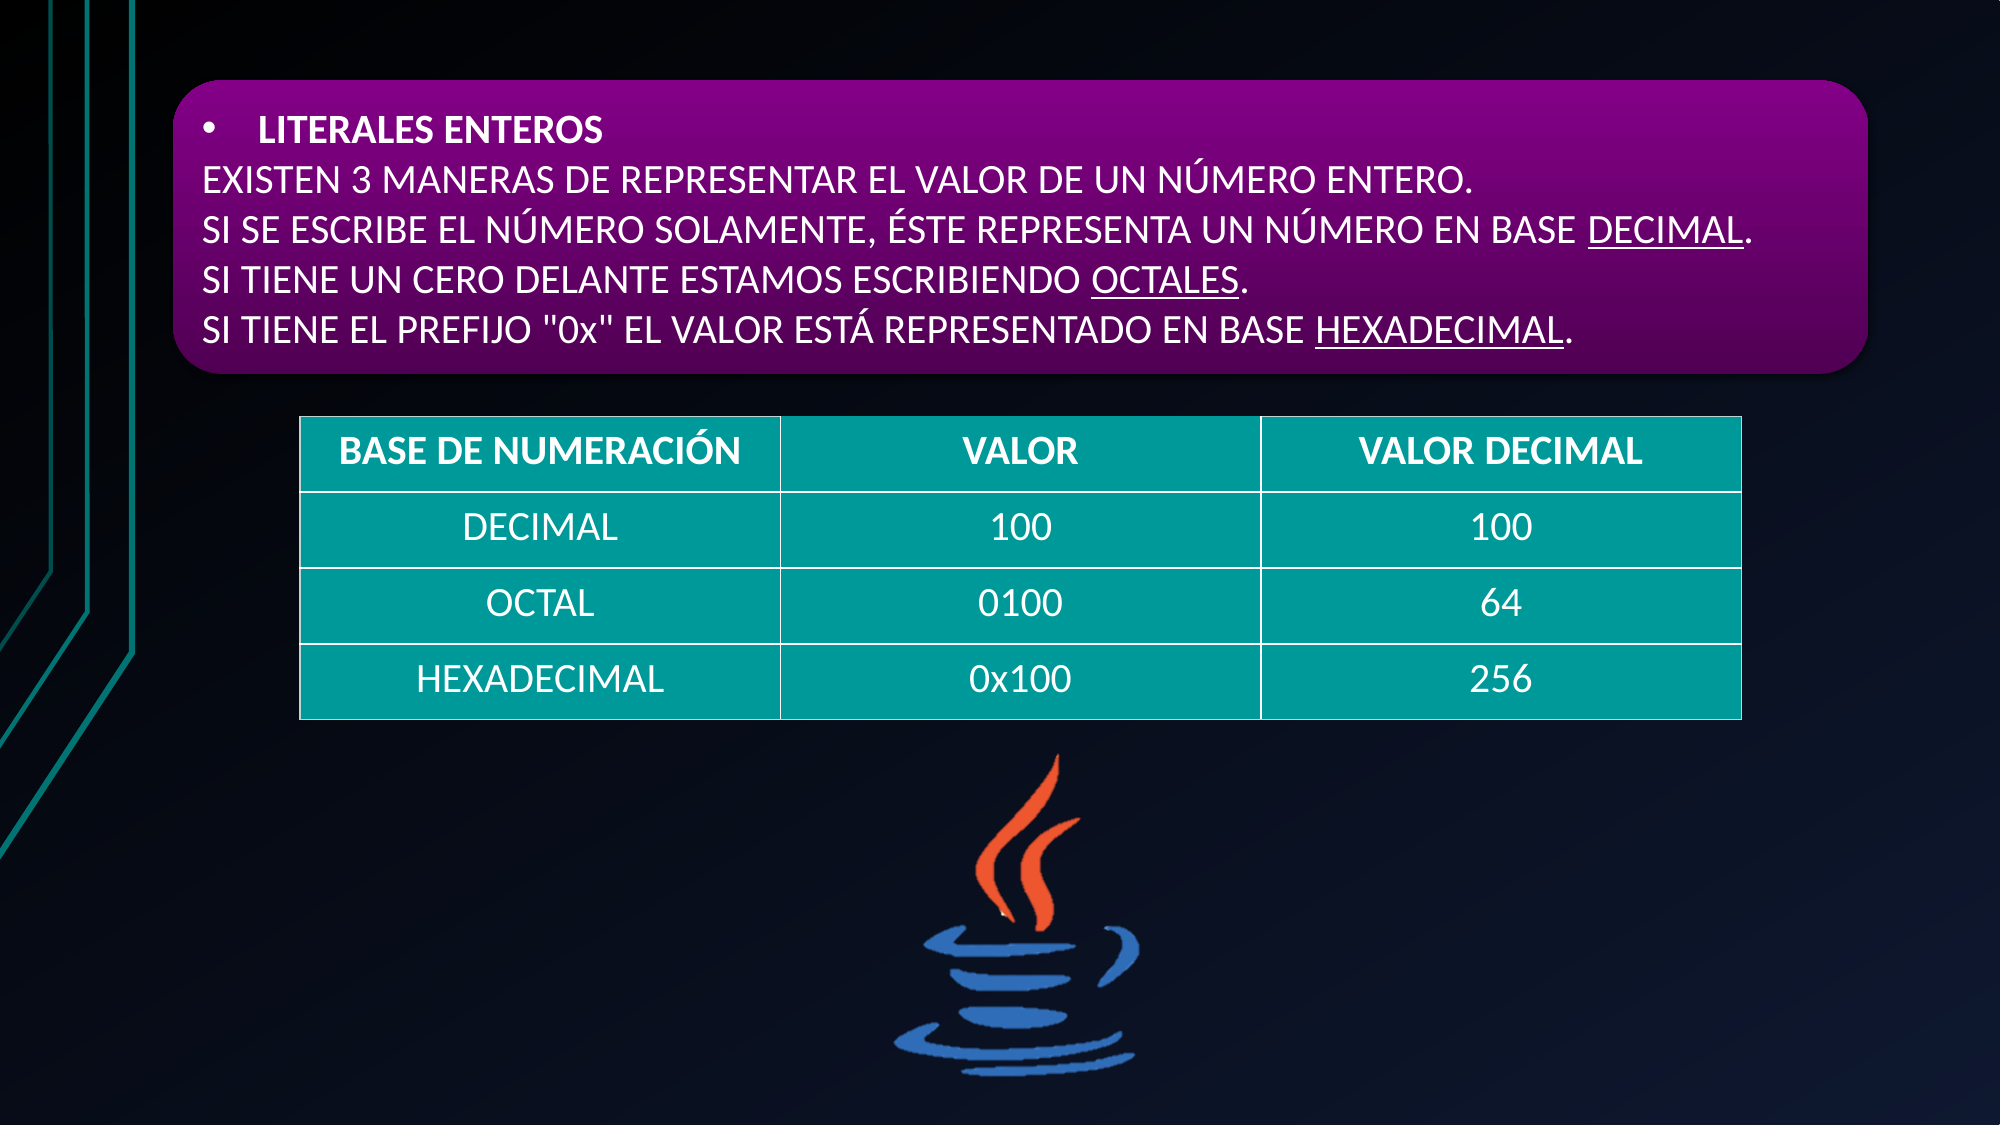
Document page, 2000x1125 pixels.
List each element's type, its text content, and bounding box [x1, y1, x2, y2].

table_cell DECIMAL [301, 493, 780, 567]
table_cell 0100 [781, 569, 1260, 643]
picture [893, 739, 1149, 1086]
table_cell 100 [781, 493, 1260, 567]
table_header BASE DE NUMERACIÓN [301, 417, 780, 491]
table_header VALOR [781, 416, 1260, 491]
table_cell HEXADECIMAL [301, 645, 780, 719]
table_cell 256 [1262, 645, 1741, 719]
table_cell 0x100 [781, 645, 1260, 719]
table_cell 64 [1262, 569, 1741, 643]
text_box LITERALES ENTEROS EXISTEN 3 MANERAS DE REPRESENTAR EL VALOR DE UN NÚMERO ENTERO. SI SE ESCRIBE EL NÚMERO SOLAMENTE, ÉSTE REPRESENTA UN NÚMERO EN BASE DECIMAL. SI TIENE UN CERO DELANTE ESTAMOS ESCRIBIENDO OCTALES. SI TIENE EL PREFIJO "0x" EL VALOR ESTÁ REPRESENTADO EN BASE HEXADECIMAL. [172, 80, 1869, 374]
table_header VALOR DECIMAL [1262, 417, 1741, 491]
table_cell OCTAL [301, 569, 780, 643]
table_cell 100 [1262, 493, 1741, 567]
